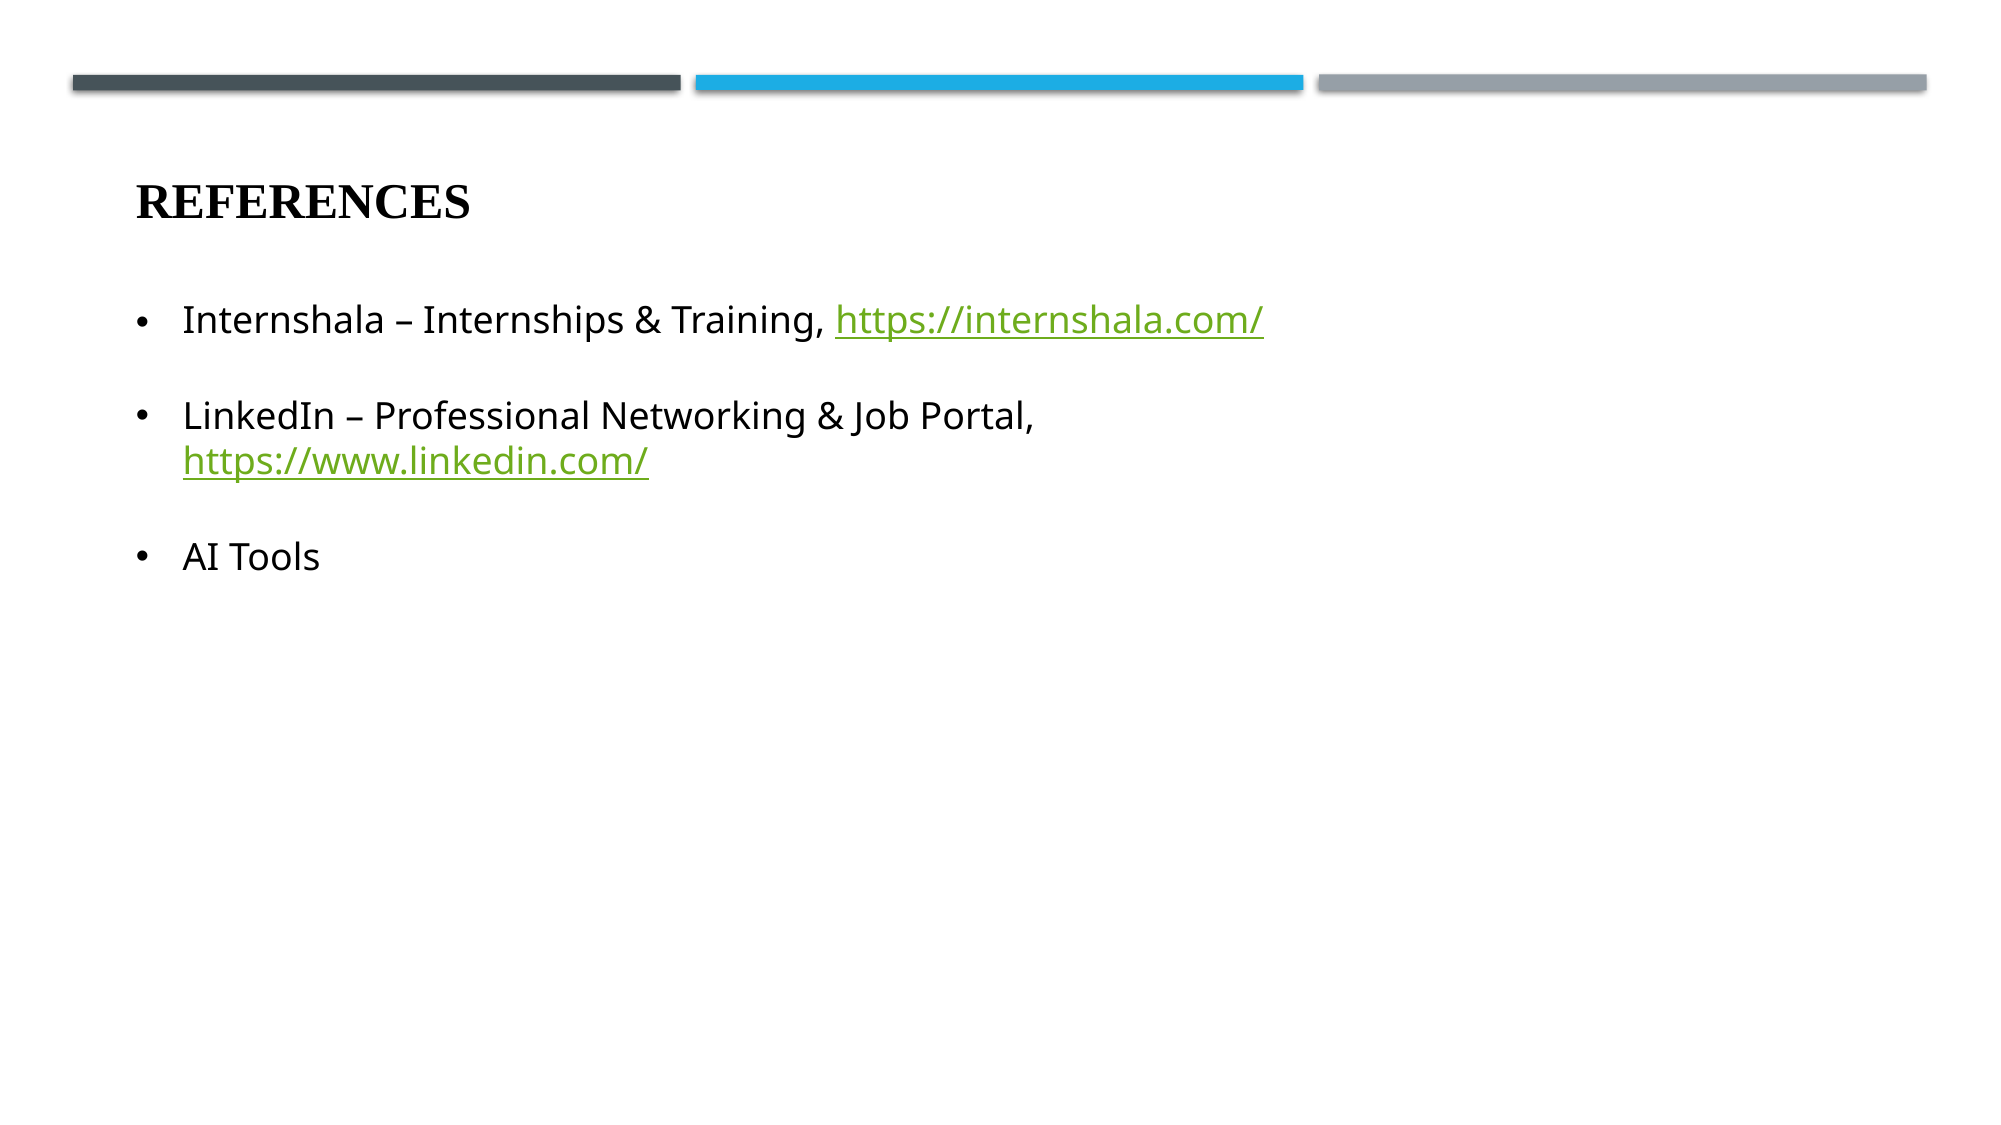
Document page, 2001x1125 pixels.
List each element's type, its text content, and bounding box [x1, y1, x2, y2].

text_box REFERENCES [121, 161, 1000, 237]
text_box Internshala – Internships & Training, https://internshala.com/ LinkedIn – Professional Networking & Job Portal, https://www.linkedin.com/ AI Tools [121, 288, 1407, 631]
